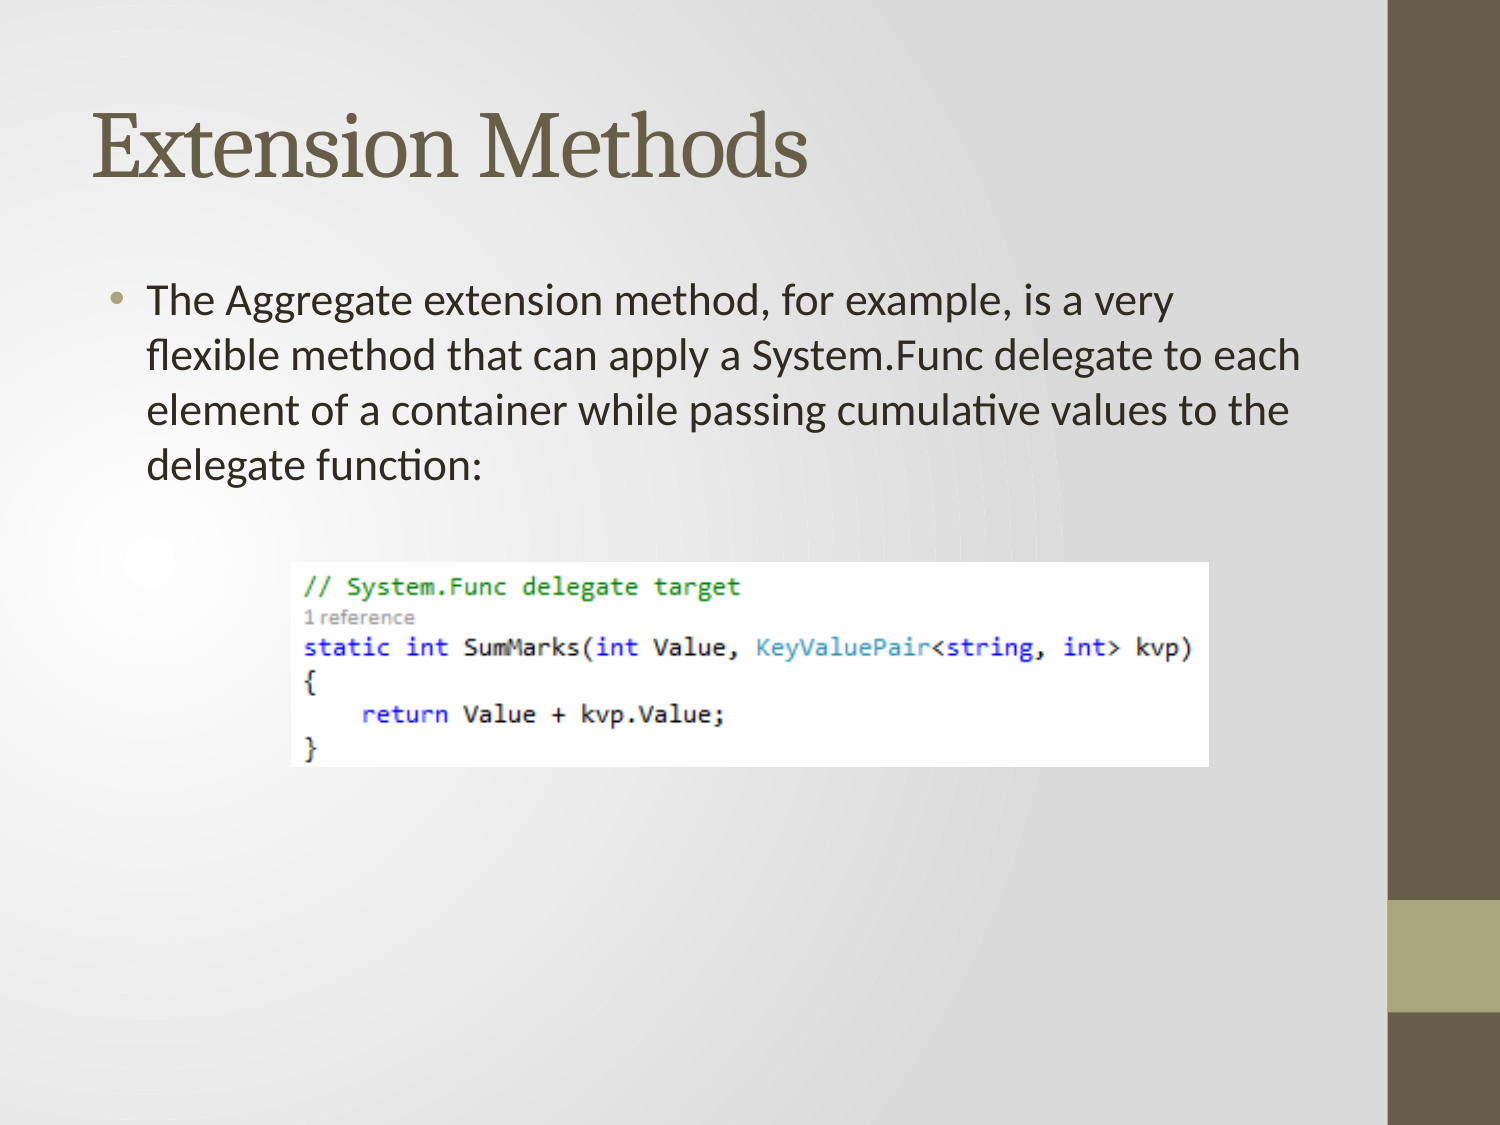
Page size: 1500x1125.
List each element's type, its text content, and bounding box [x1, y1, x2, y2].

list The Aggregate extension method, for example, is a very flexible method that can apply a System.Func delegate to each element of a container while passing cumulative values to the delegate function: [75, 262, 1325, 1050]
title Extension Methods [75, 45, 1325, 233]
picture [291, 561, 1209, 768]
